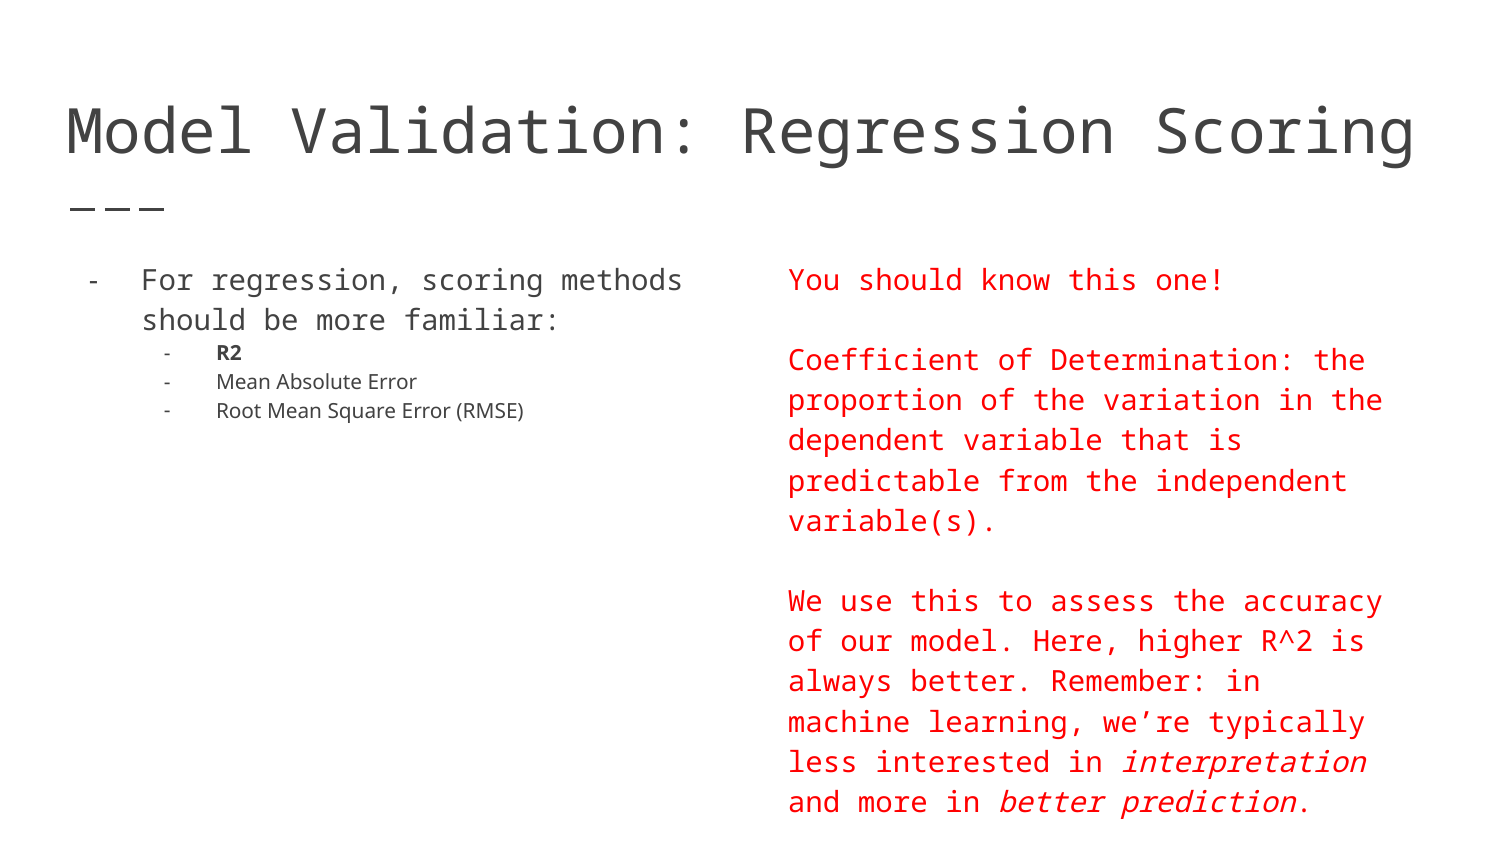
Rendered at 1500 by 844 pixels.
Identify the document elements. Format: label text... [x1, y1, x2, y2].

text_box You should know this one! Coefficient of Determination: the proportion of the variation in the dependent variable that is predictable from the independent variable(s). We use this to assess the accuracy of our model. Here, higher R^2 is always better. Remember: in machine learning, we’re typically less interested in interpretation and more in better prediction. [749, 240, 1410, 528]
title Model Validation: Regression Scoring [51, 61, 1449, 182]
list For regression, scoring methods should be more familiar: R2 Mean Absolute Error Root Mean Square Error (RMSE) [51, 240, 711, 750]
